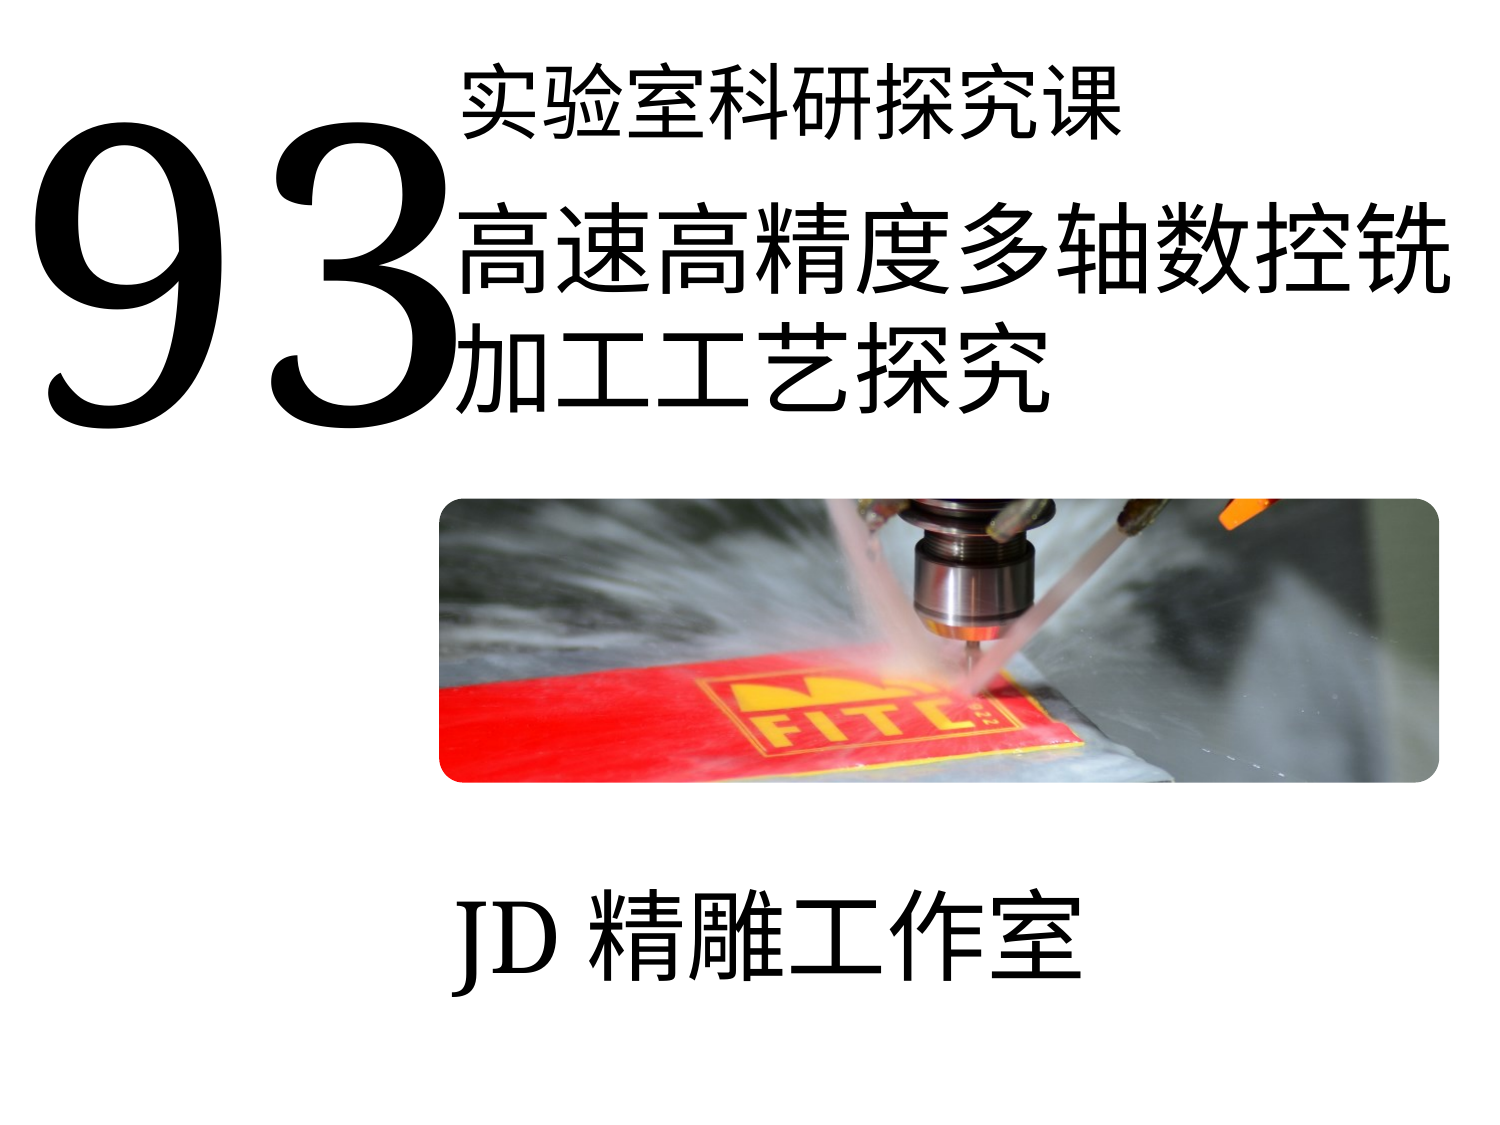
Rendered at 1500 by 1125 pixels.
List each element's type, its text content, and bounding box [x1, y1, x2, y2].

picture [439, 498, 1440, 783]
text_box 93 [0, 0, 507, 515]
text_box 实验室科研探究课 [442, 43, 1139, 158]
text_box 高速高精度多轴数控铣加工工艺探究 [507, 179, 1500, 434]
text_box JD精雕工作室 [439, 866, 1104, 1001]
